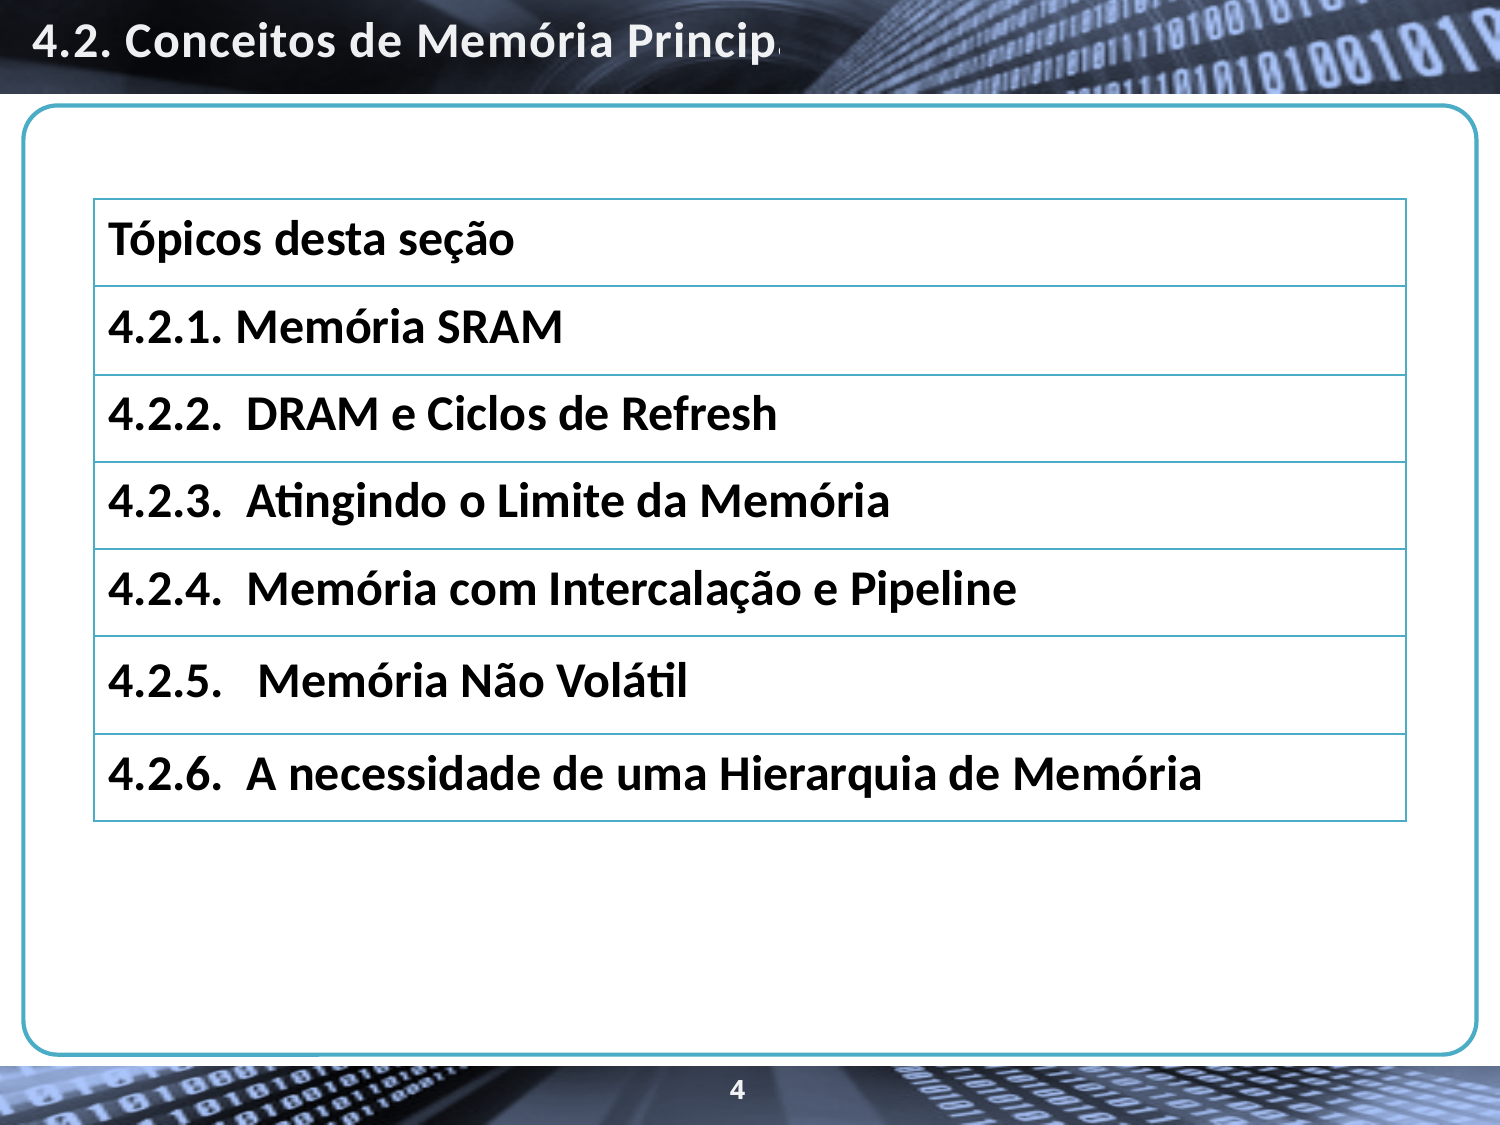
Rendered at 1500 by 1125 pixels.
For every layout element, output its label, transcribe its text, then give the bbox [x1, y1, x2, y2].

text_box 4.2. Conceitos de Memória Principal [17, 0, 832, 75]
table_cell 4.2.6. A necessidade de uma Hierarquia de Memória [95, 735, 1405, 820]
table_header Tópicos desta seção [95, 200, 1405, 285]
table_cell 4.2.3. Atingindo o Limite da Memória [95, 463, 1405, 548]
table_cell 4.2.5. Memória Não Volátil [95, 637, 1405, 733]
table_cell 4.2.2. DRAM e Ciclos de Refresh [95, 376, 1405, 461]
table_cell 4.2.4. Memória com Intercalação e Pipeline [95, 550, 1405, 635]
table_cell 4.2.1. Memória SRAM [95, 287, 1405, 374]
